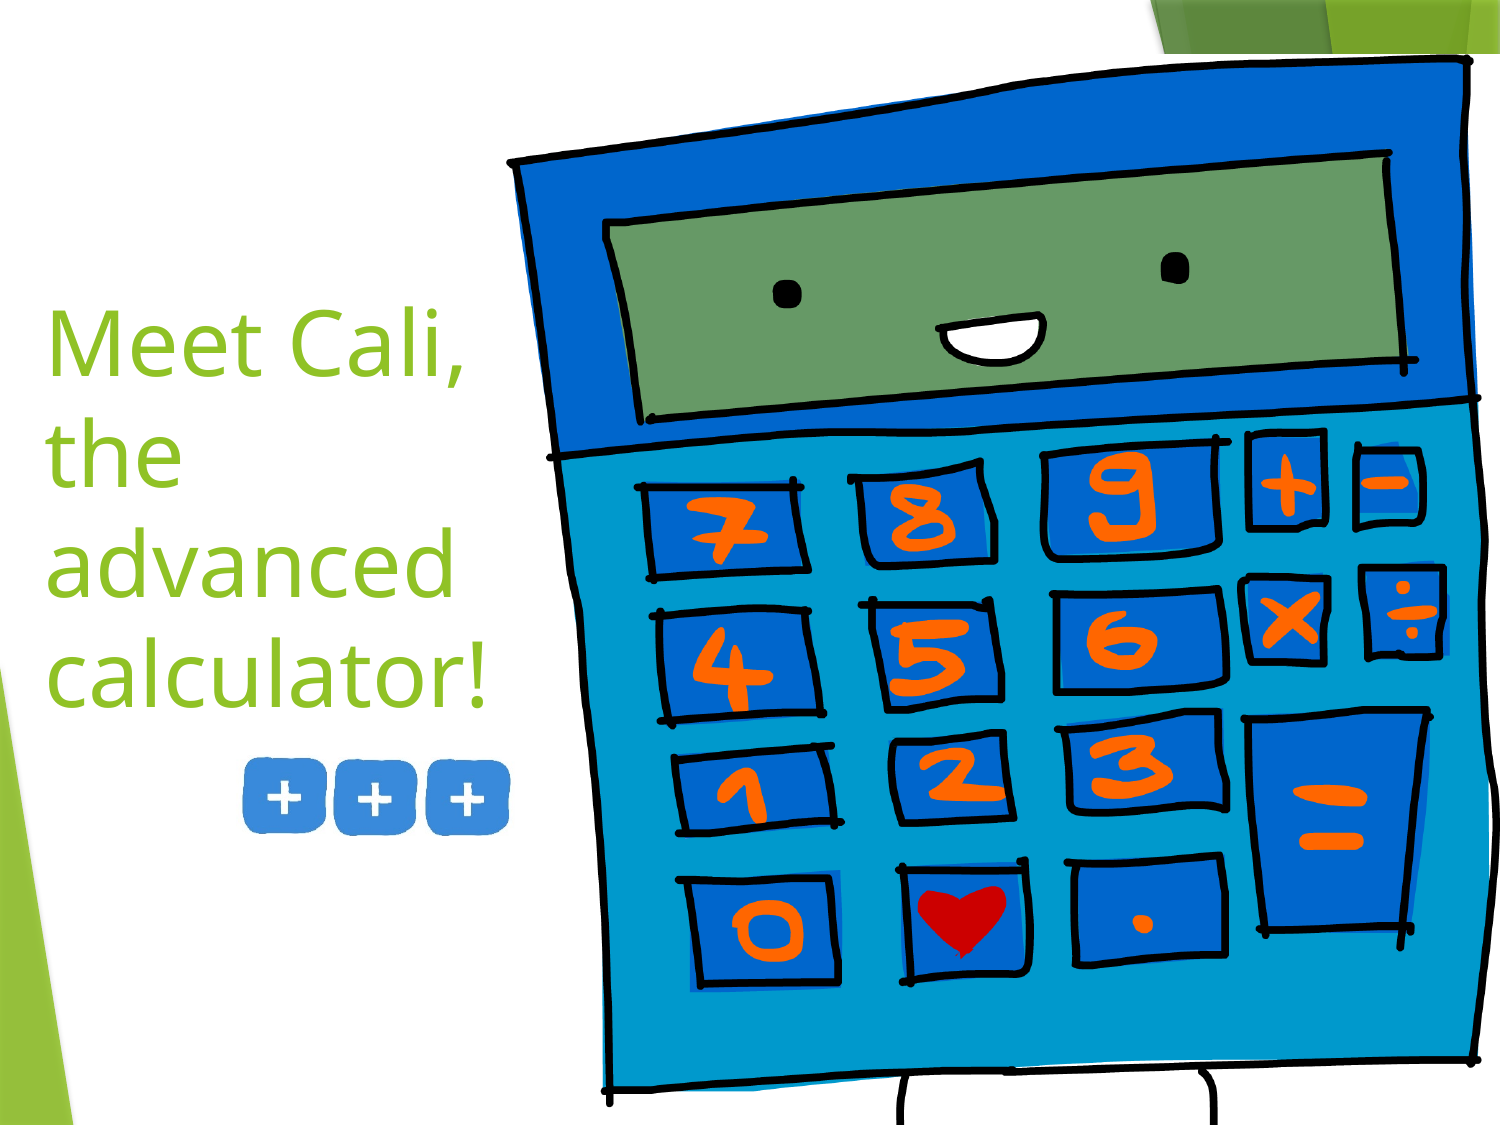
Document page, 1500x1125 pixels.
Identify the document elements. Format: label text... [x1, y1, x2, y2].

title Meet Cali, the advanced calculator! [29, 277, 500, 834]
picture [235, 53, 1500, 1125]
